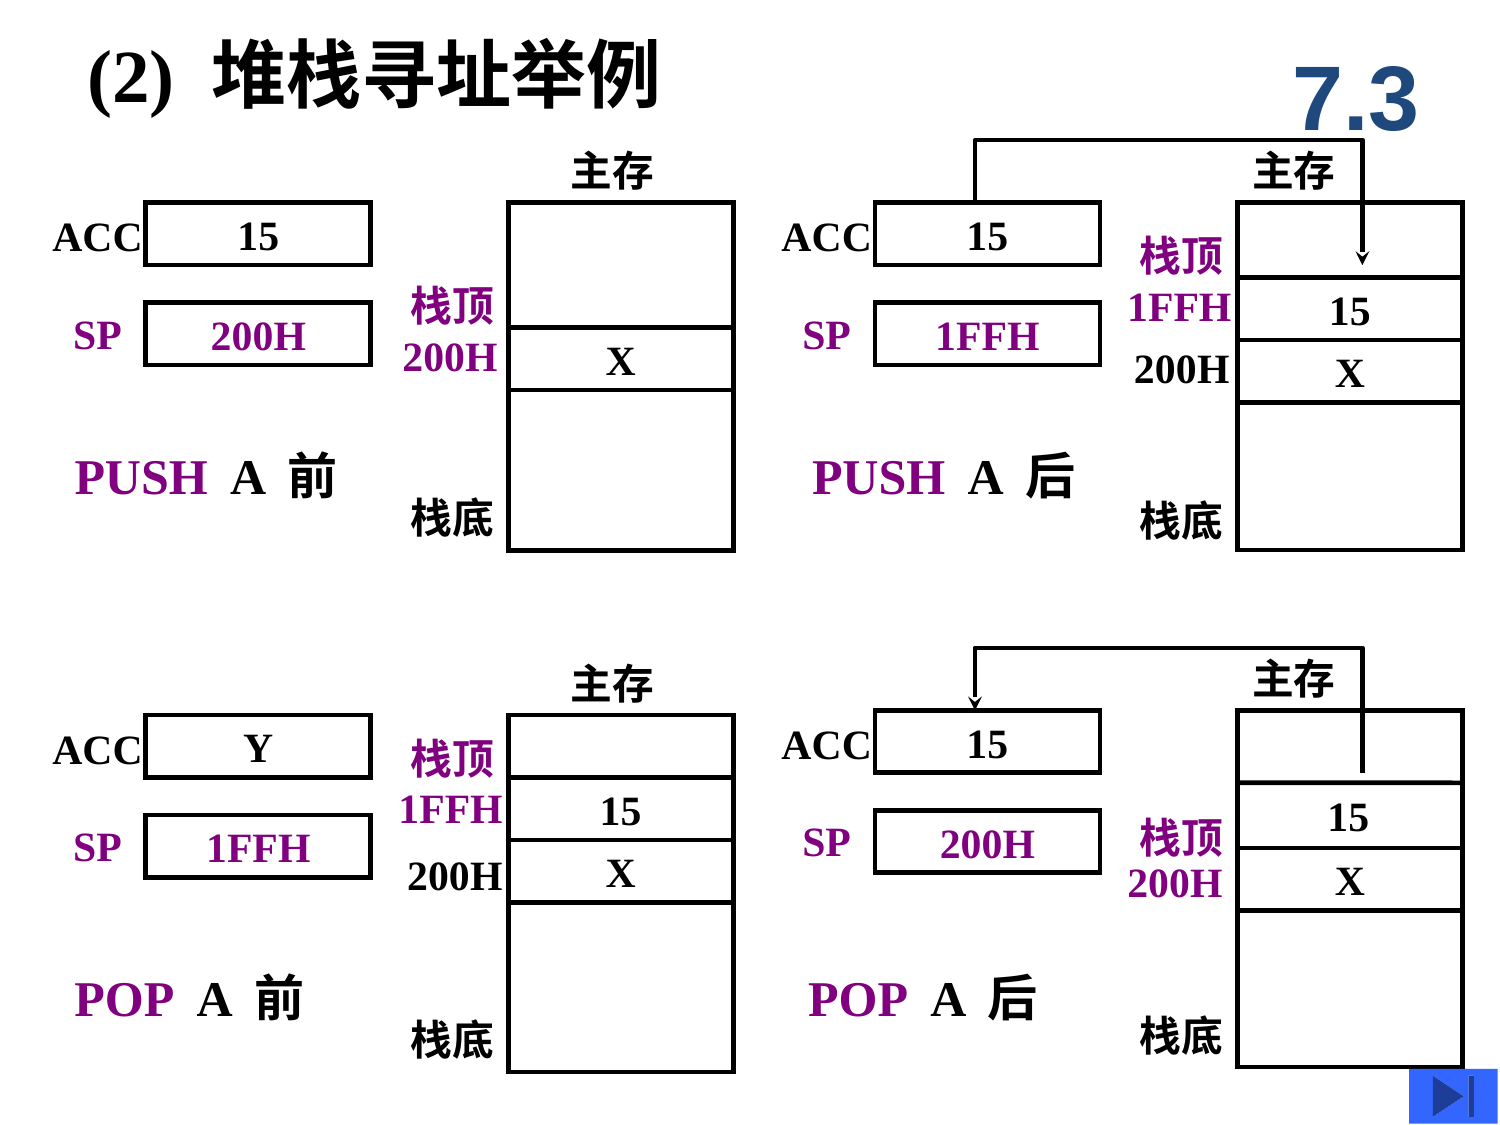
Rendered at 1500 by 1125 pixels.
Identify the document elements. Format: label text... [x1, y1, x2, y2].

text_box 7.3 [1262, 24, 1450, 135]
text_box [766, 137, 1463, 553]
text_box (2) 堆栈寻址举例 [72, 19, 750, 125]
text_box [37, 649, 734, 1073]
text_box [37, 137, 734, 551]
text_box [1409, 1068, 1498, 1124]
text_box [766, 644, 1463, 1068]
